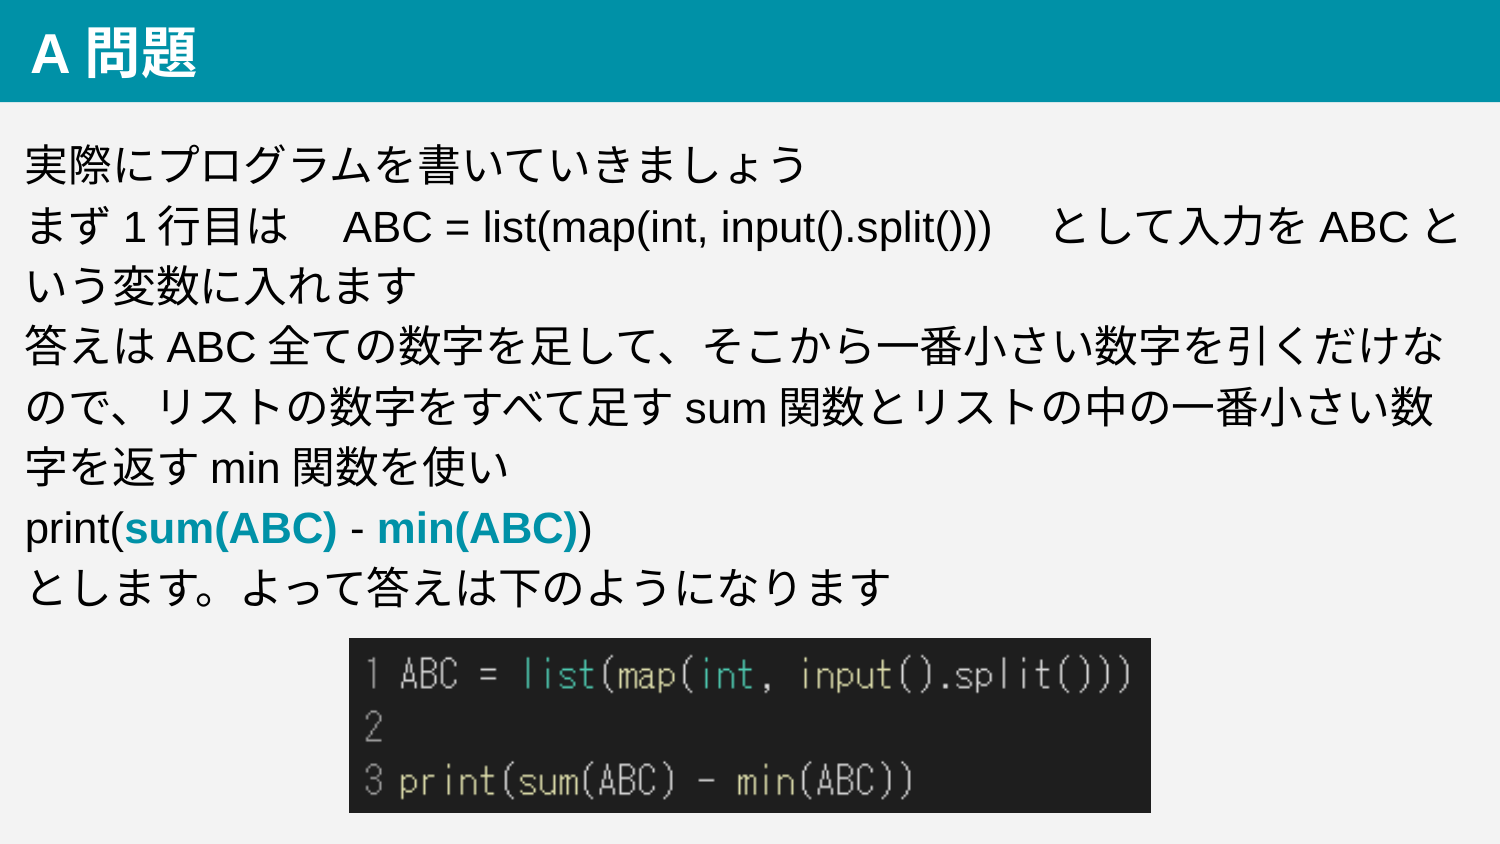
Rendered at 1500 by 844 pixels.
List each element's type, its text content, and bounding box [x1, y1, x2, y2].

picture [349, 638, 1151, 813]
text_box A問題 [0, 0, 1500, 103]
text_box 実際にプログラムを書いていきましょう まず1行目は ABC = list(map(int, input().split())) として入力をABCという変数に入れます 答えはABC全ての数字を足して、そこから一番小さい数字を引くだけなので、リストの数字をすべて足すsum関数とリストの中の一番小さい数字を返すmin関数を使い print(sum(ABC) - min(ABC)) とします。よって答えは下のようになります [9, 115, 1487, 629]
